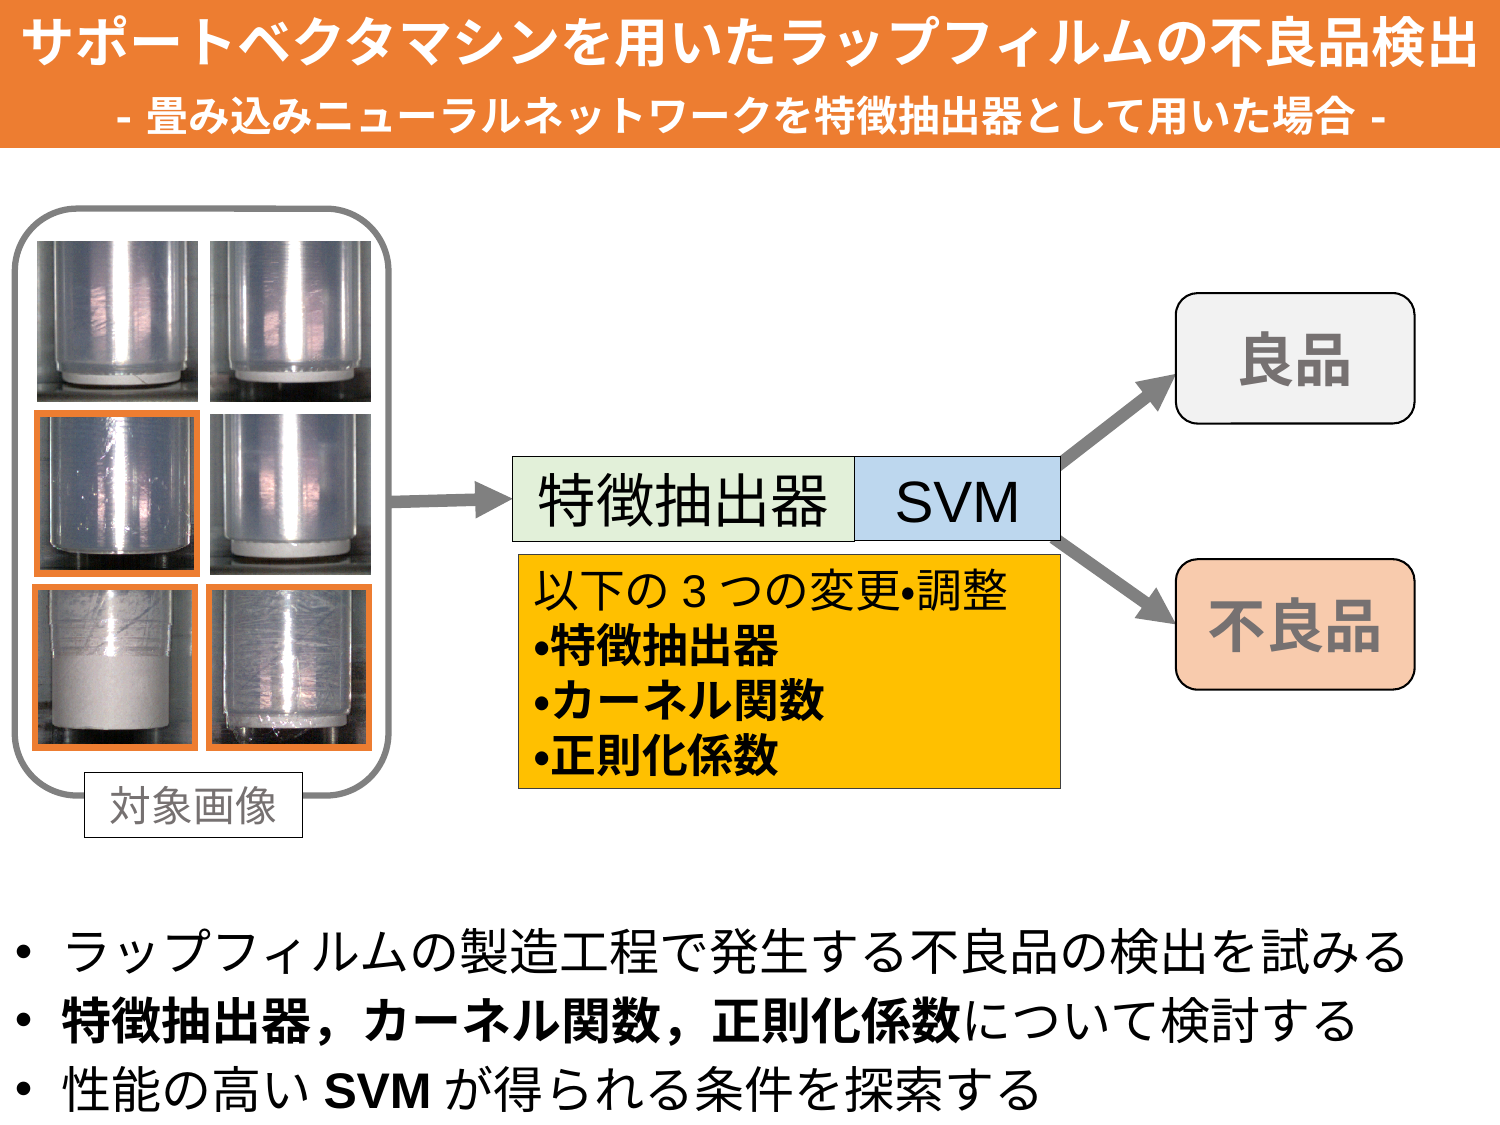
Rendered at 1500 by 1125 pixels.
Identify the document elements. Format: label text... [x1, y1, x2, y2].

picture [36, 241, 198, 403]
text_box 良品 [1174, 292, 1416, 425]
text_box 対象画像 [84, 772, 303, 838]
text_box サポートベクタマシンを用いたラップフィルムの不良品検出 -畳み込みニューラルネットワークを特徴抽出器として用いた場合- [0, 0, 1500, 148]
picture [33, 588, 194, 749]
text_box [1053, 373, 1176, 470]
text_box 不良品 [1174, 558, 1416, 691]
text_box SVM [855, 456, 1061, 541]
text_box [388, 499, 513, 503]
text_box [1053, 537, 1176, 625]
picture [210, 414, 371, 575]
picture [36, 413, 198, 574]
text_box 特徴抽出器 [512, 456, 855, 542]
text_box 以下の3つの変更・調整 ・特徴抽出器 ・カーネル関数 ・正則化係数 [518, 554, 1061, 789]
picture [209, 587, 370, 748]
text_box [13, 207, 390, 797]
picture [210, 241, 371, 403]
text_box ラップフィルムの製造工程で発生する不良品の検出を試みる 特徴抽出器，カーネル関数，正則化係数について検討する 性能の高いSVMが得られる条件を探索する [0, 904, 1500, 1074]
